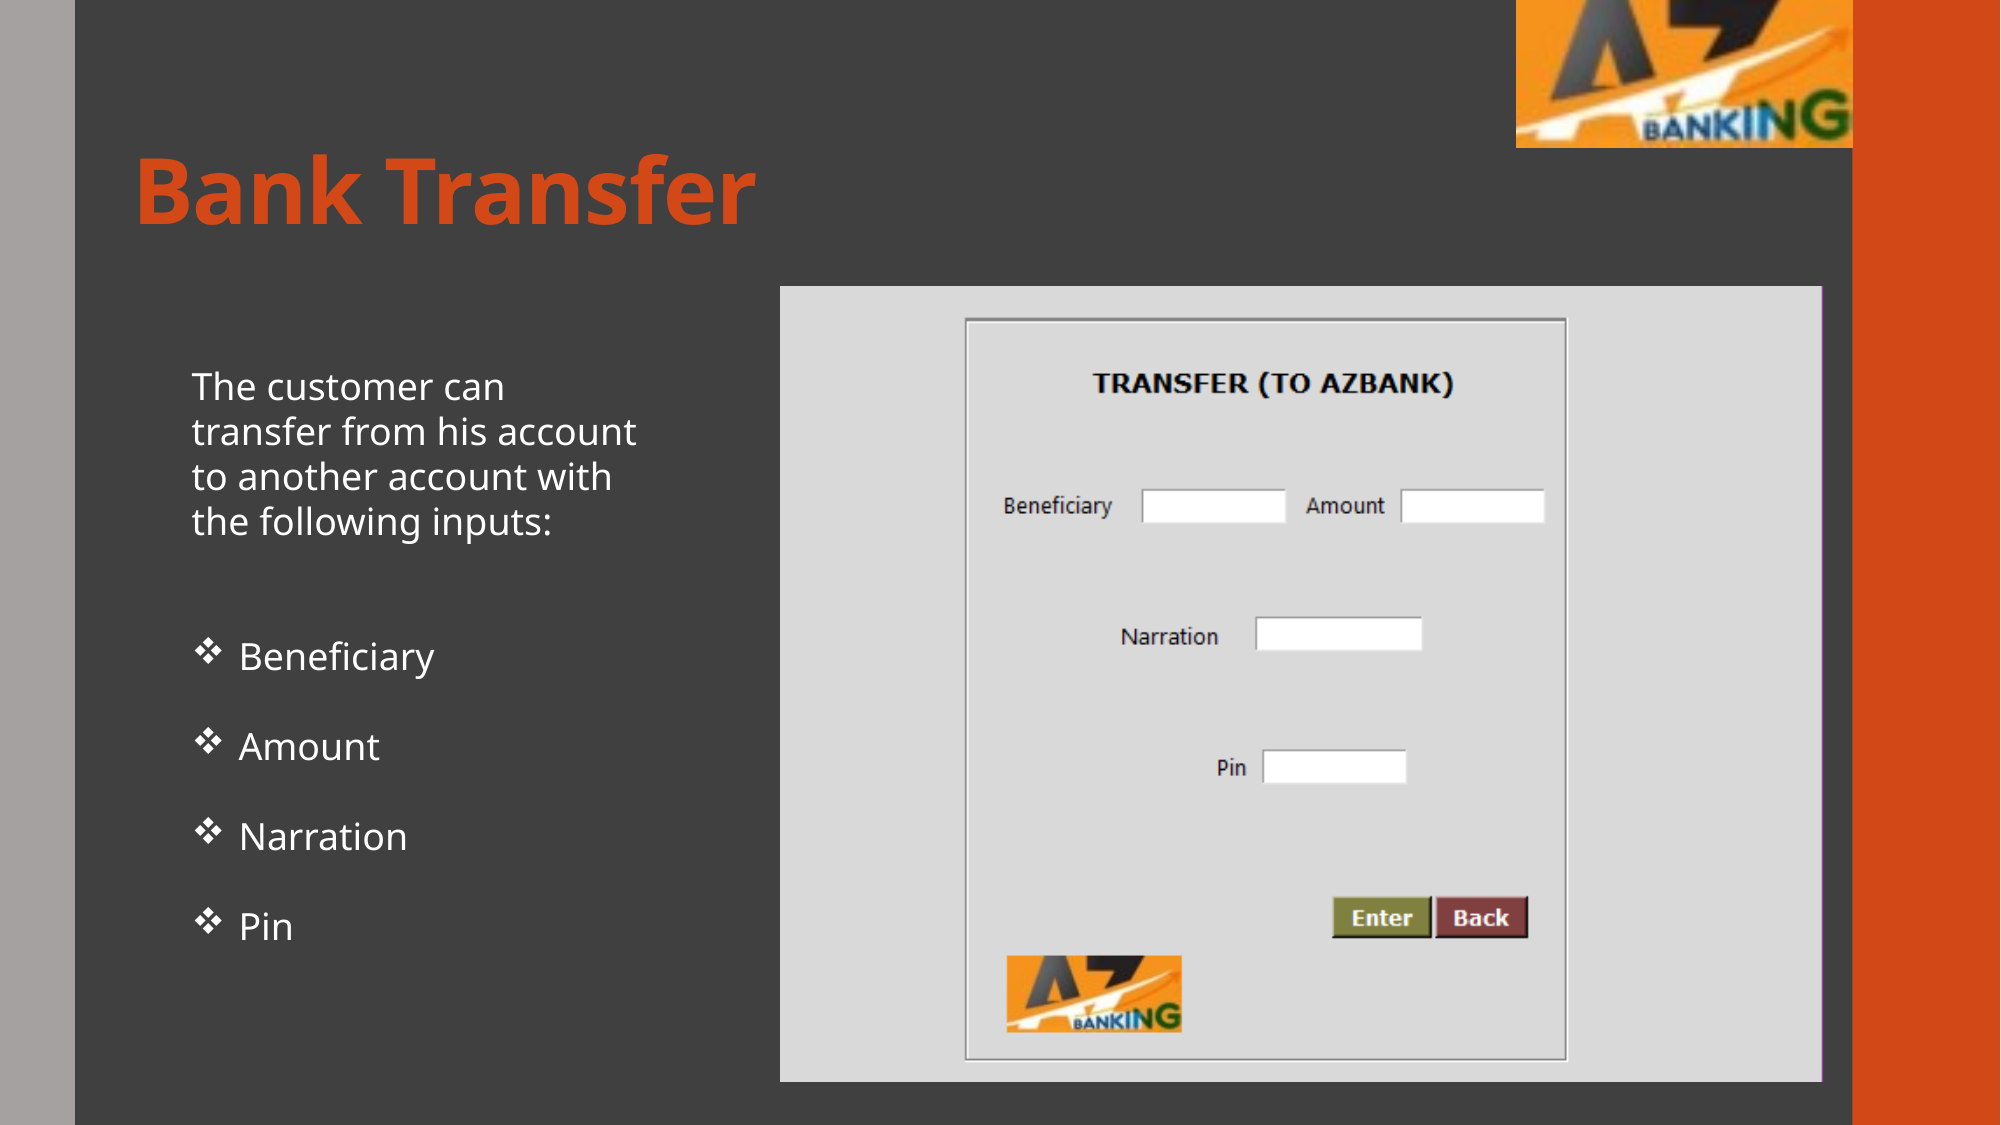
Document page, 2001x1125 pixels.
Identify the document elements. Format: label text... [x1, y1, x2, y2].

text_box The customer can transfer from his account to another account with the following inputs: Beneficiary Amount Narration Pin [176, 355, 664, 956]
picture [1516, 0, 1853, 149]
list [779, 285, 1824, 1082]
title Bank Transfer [116, 22, 1707, 252]
